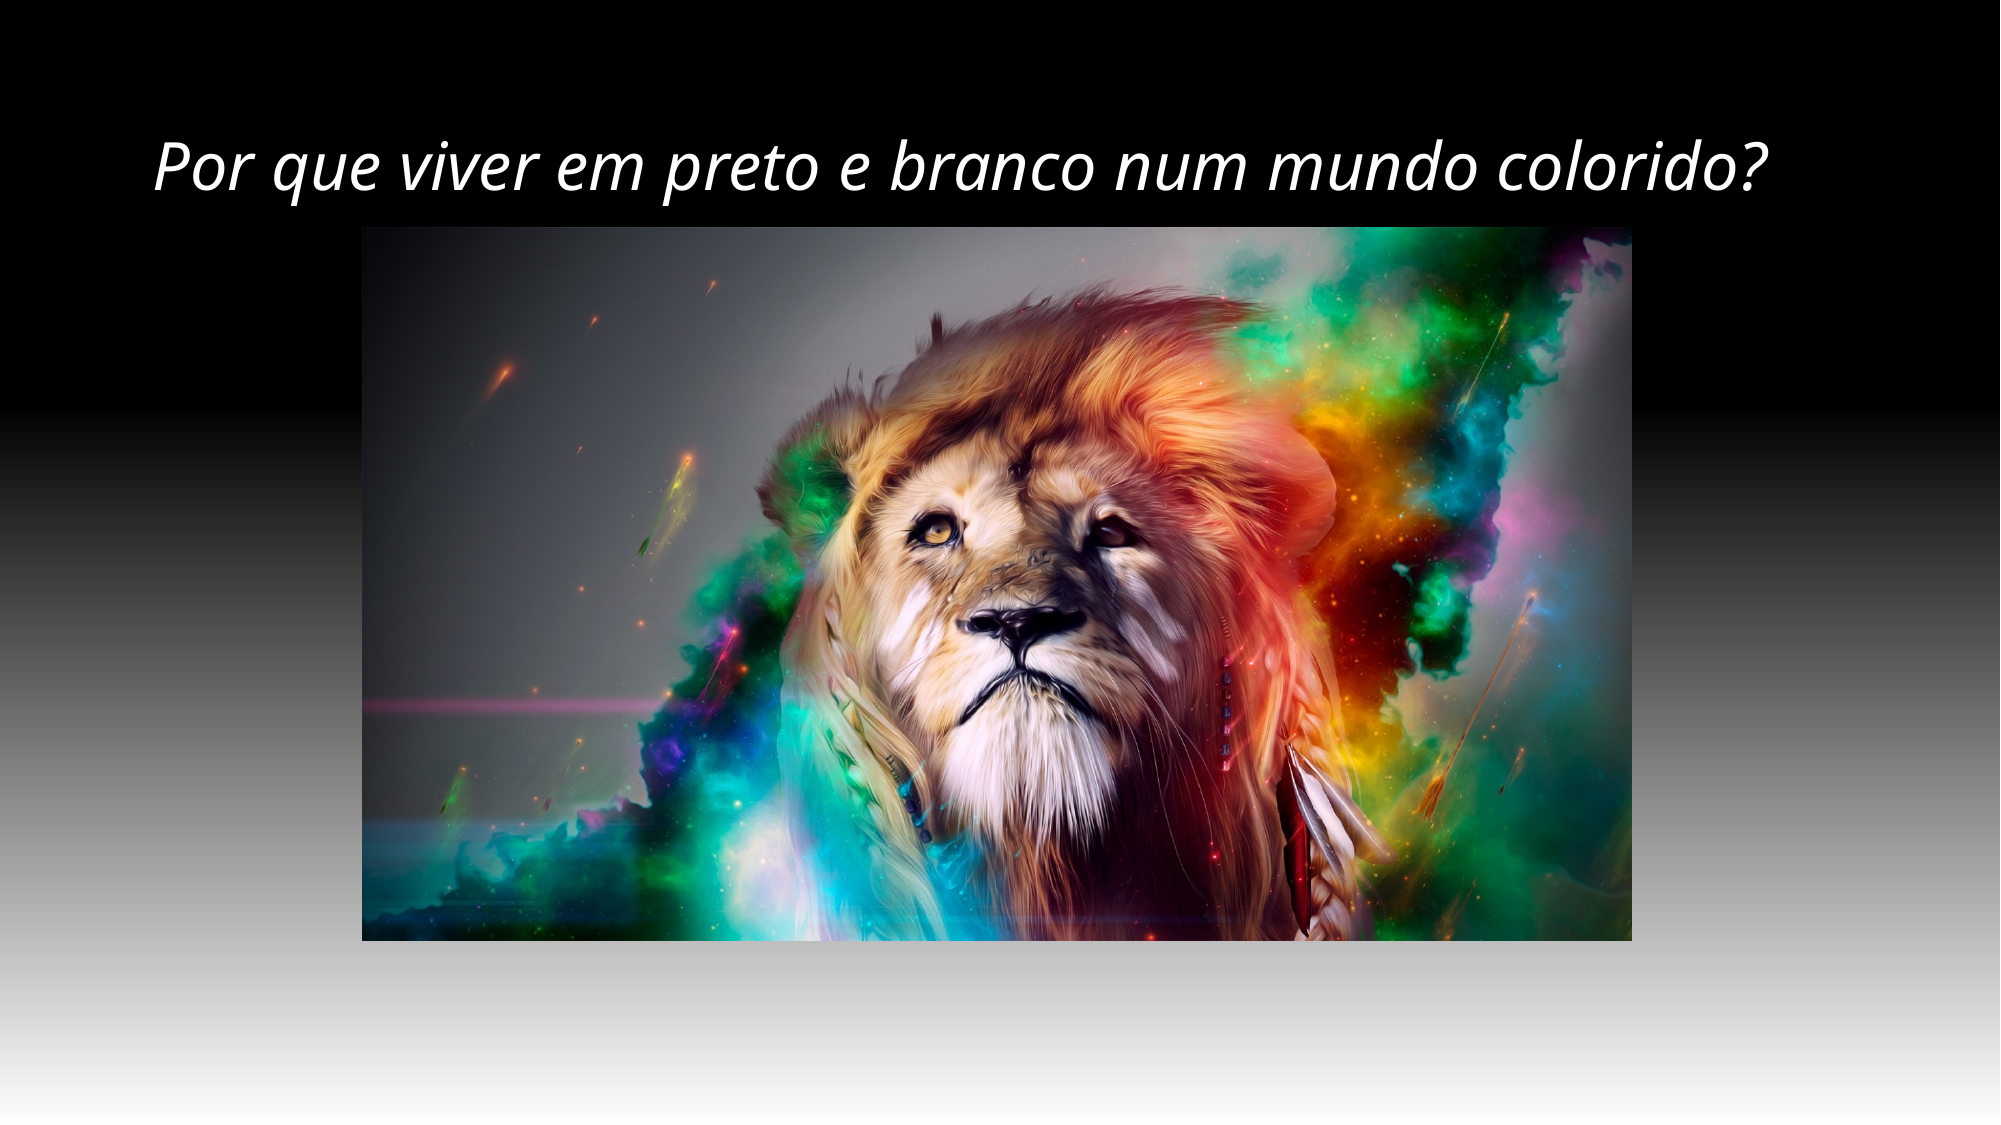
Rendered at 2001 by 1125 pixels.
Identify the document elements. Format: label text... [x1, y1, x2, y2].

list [361, 226, 1632, 942]
title Por que viver em preto e branco num mundo colorido? [137, 59, 1863, 278]
